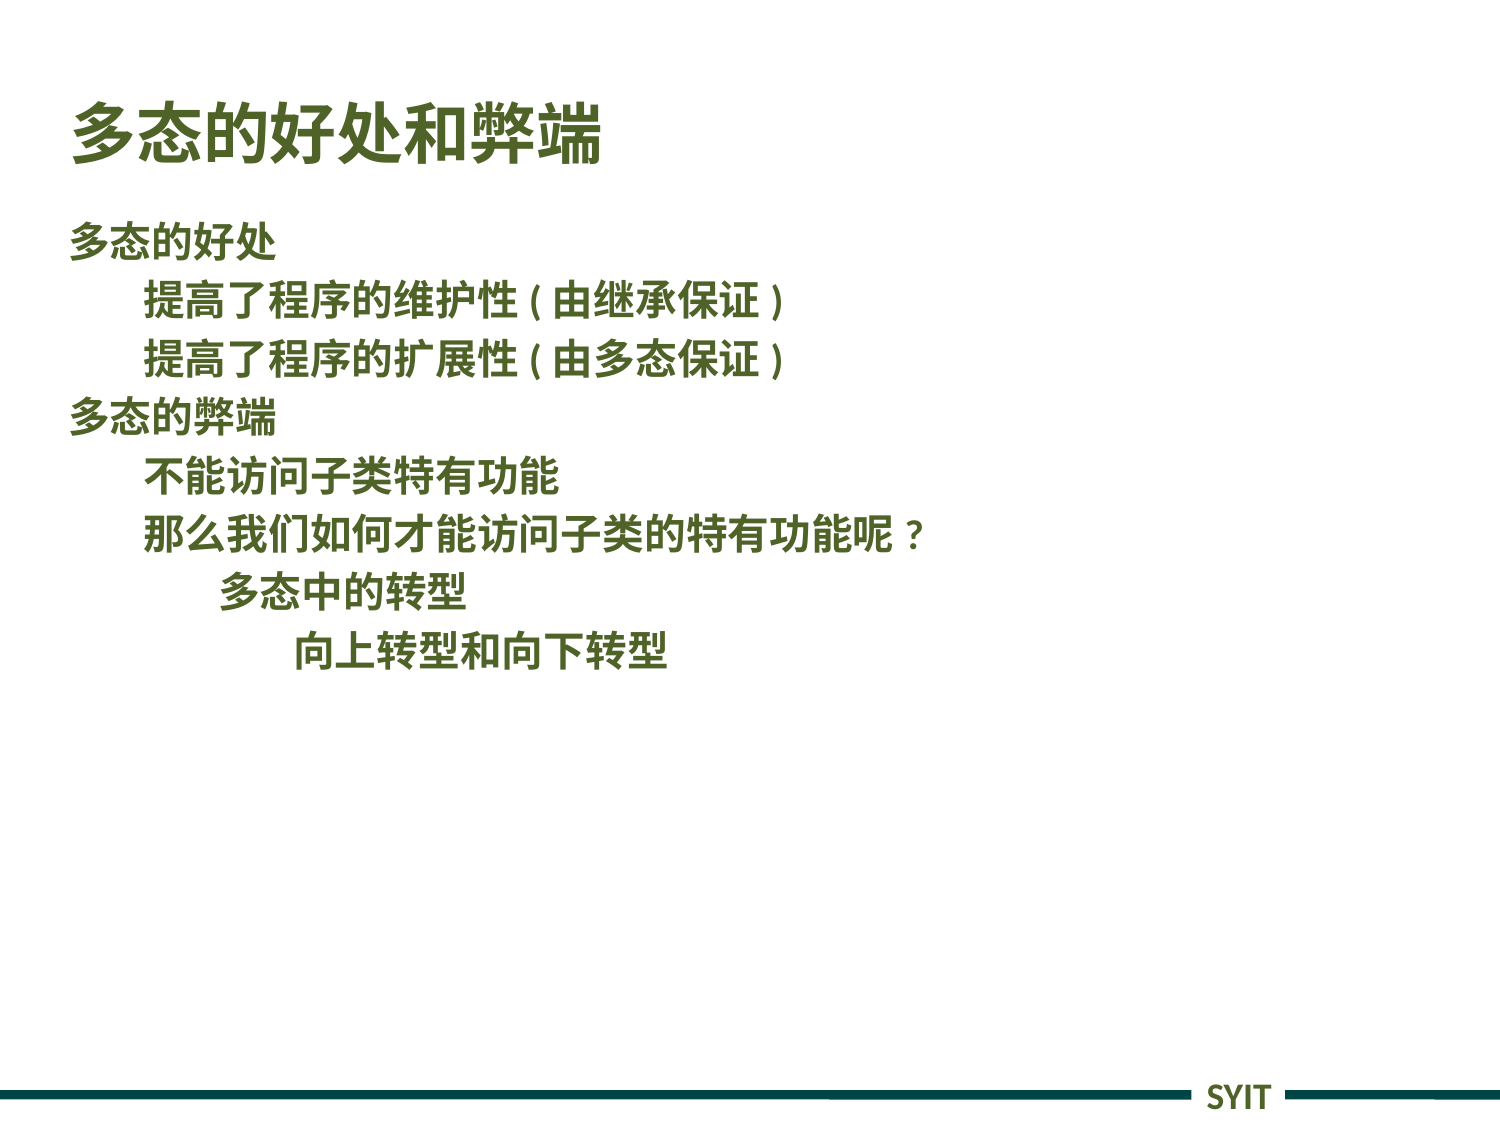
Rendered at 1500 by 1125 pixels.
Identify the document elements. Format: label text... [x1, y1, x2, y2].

subtitle 多态的好处 提高了程序的维护性(由继承保证) 提高了程序的扩展性(由多态保证) 多态的弊端 不能访问子类特有功能 那么我们如何才能访问子类的特有功能呢? 多态中的转型 向上转型和向下转型 [53, 208, 1430, 1035]
title 多态的好处和弊端 [54, 59, 1042, 205]
text_box SYIT [1191, 1064, 1287, 1124]
